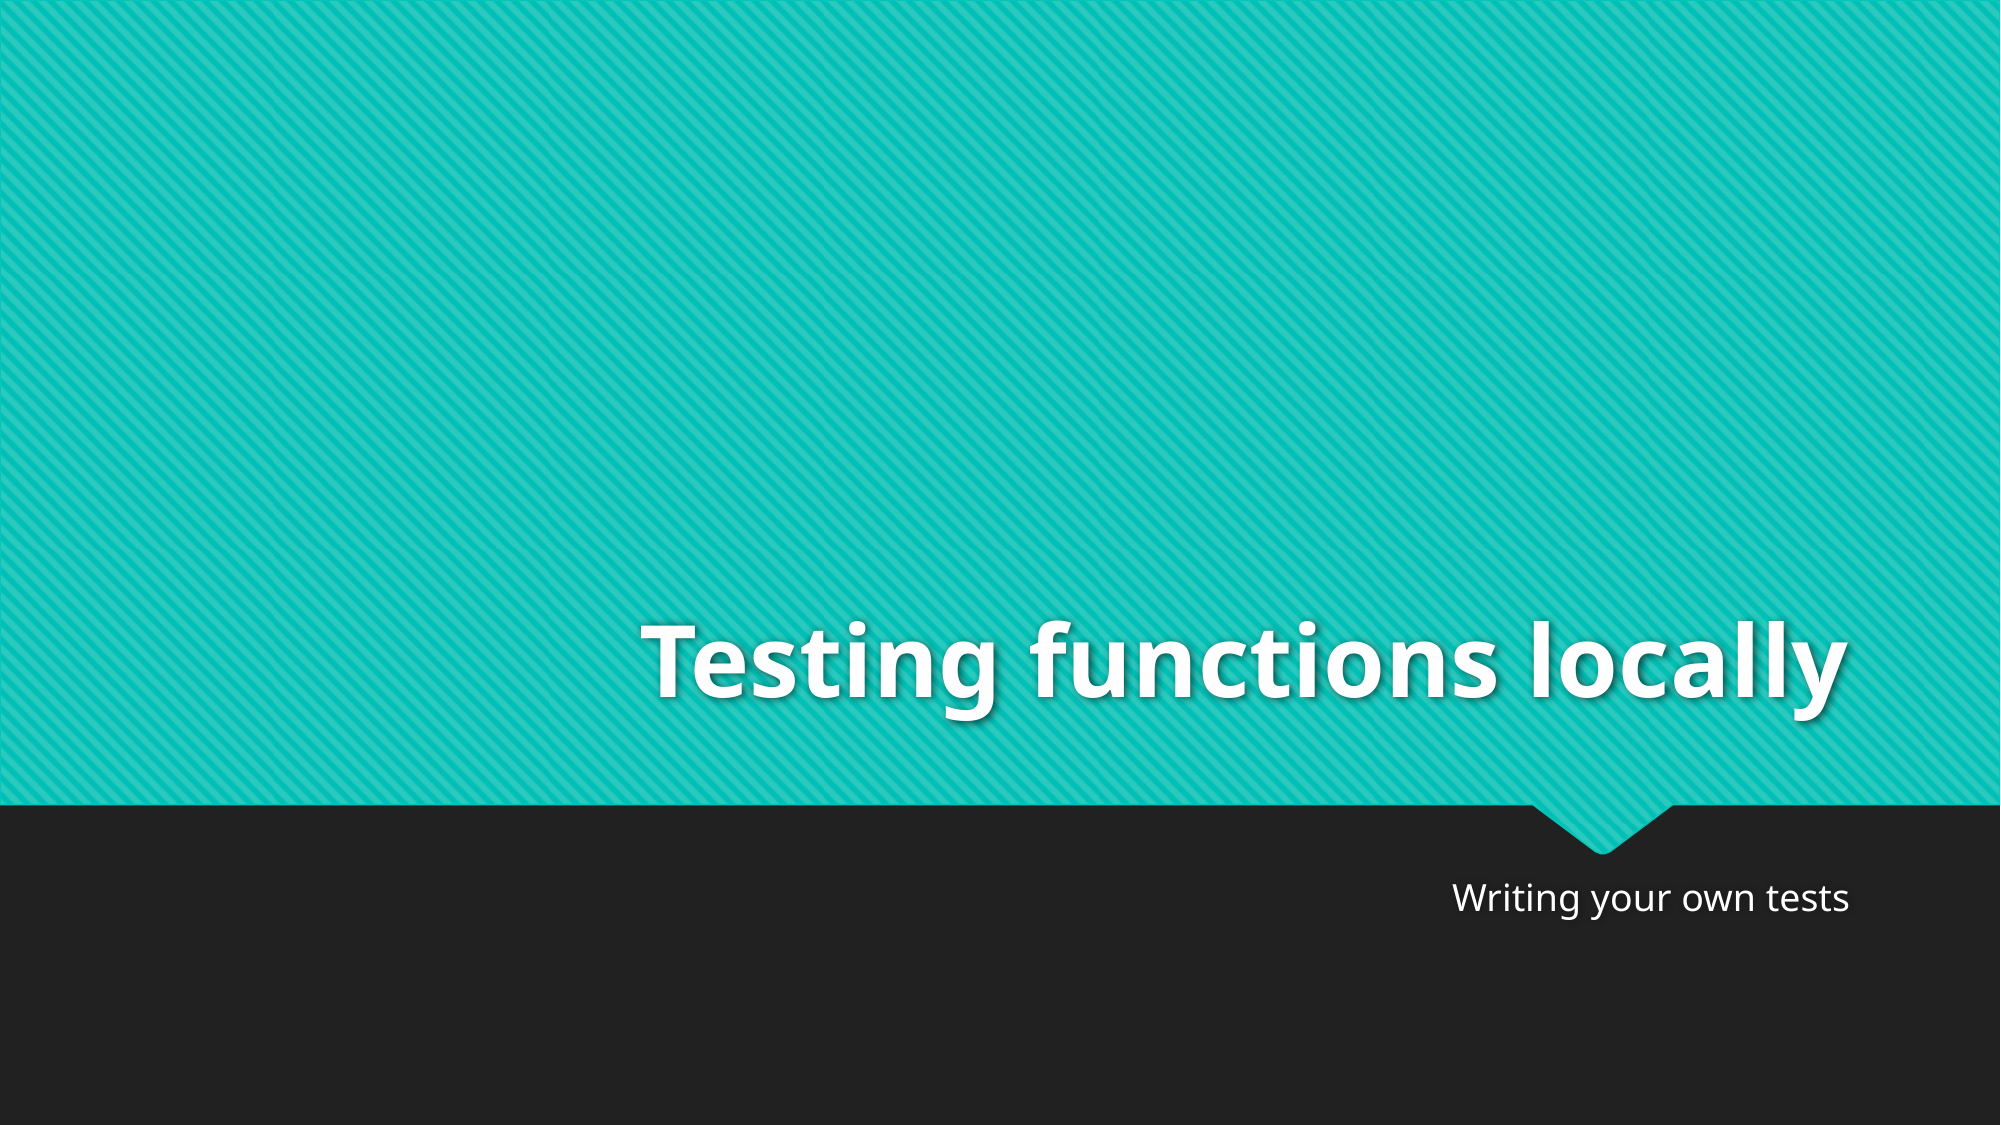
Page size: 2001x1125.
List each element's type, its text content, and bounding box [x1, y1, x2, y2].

title Testing functions locally [132, 484, 1866, 726]
list Writing your own tests [132, 866, 1866, 938]
